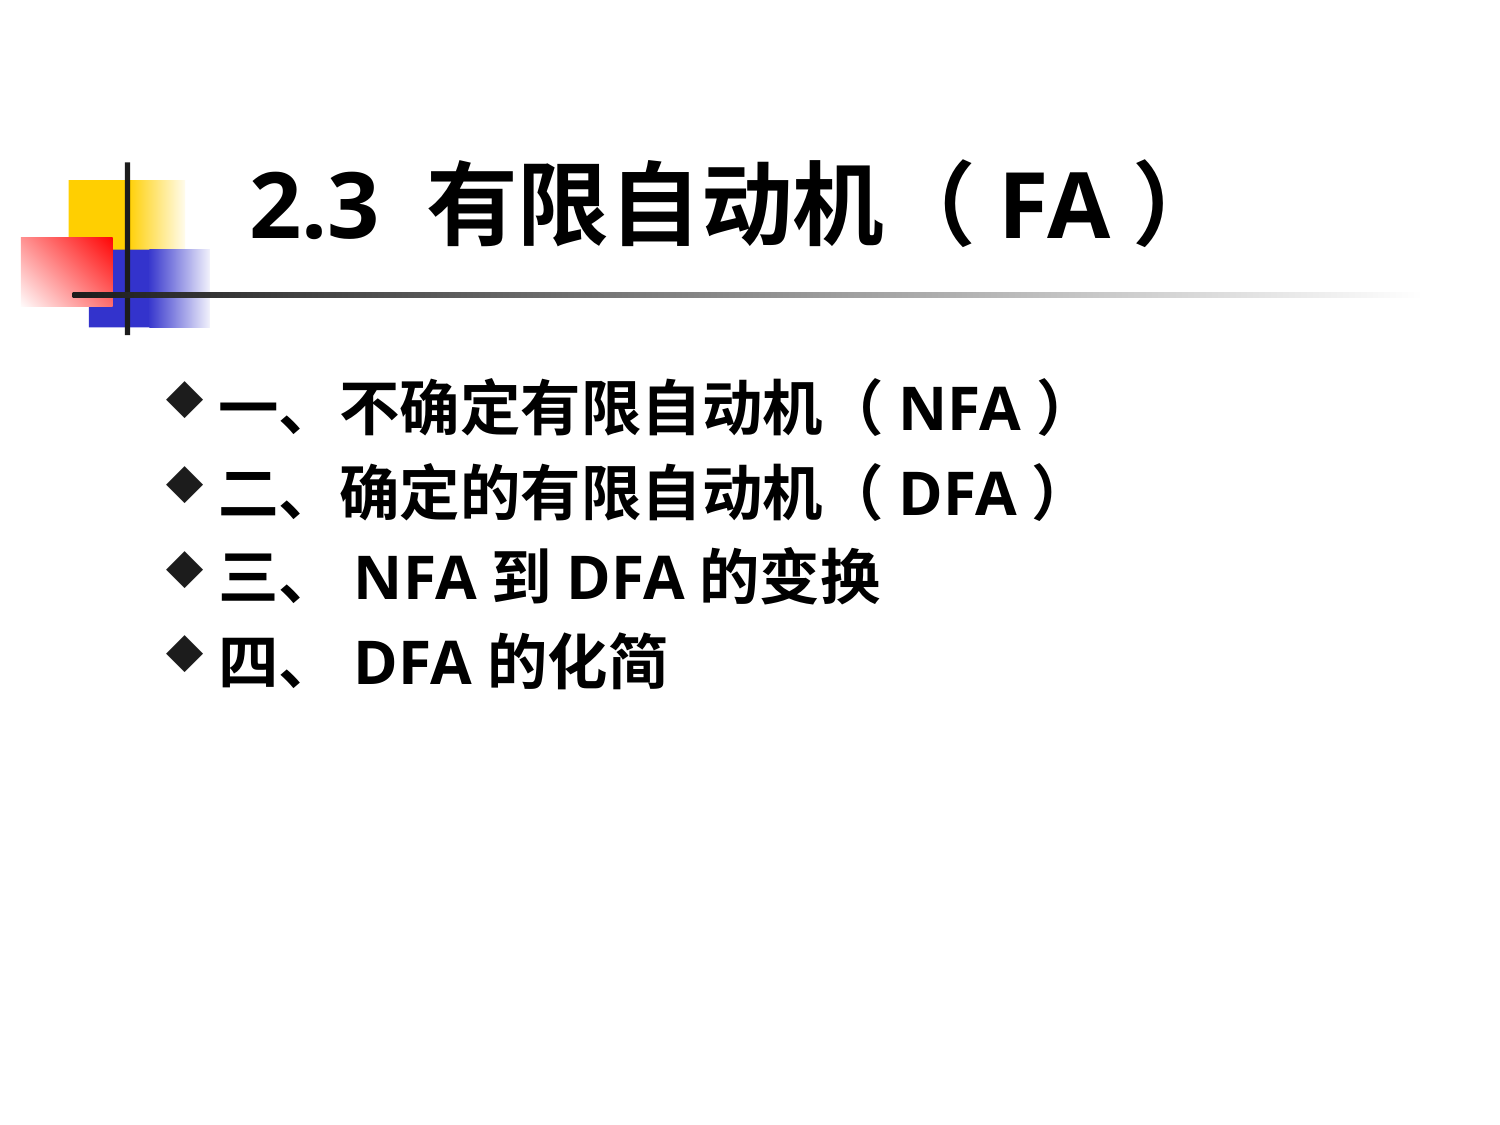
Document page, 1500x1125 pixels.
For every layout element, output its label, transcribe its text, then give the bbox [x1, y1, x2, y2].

text_box 2.3 有限自动机（FA） [234, 128, 1301, 274]
text_box 一、不确定有限自动机（NFA） 二、确定的有限自动机（DFA） 三、NFA到DFA的变换 四、DFA的化简 [147, 362, 1254, 763]
